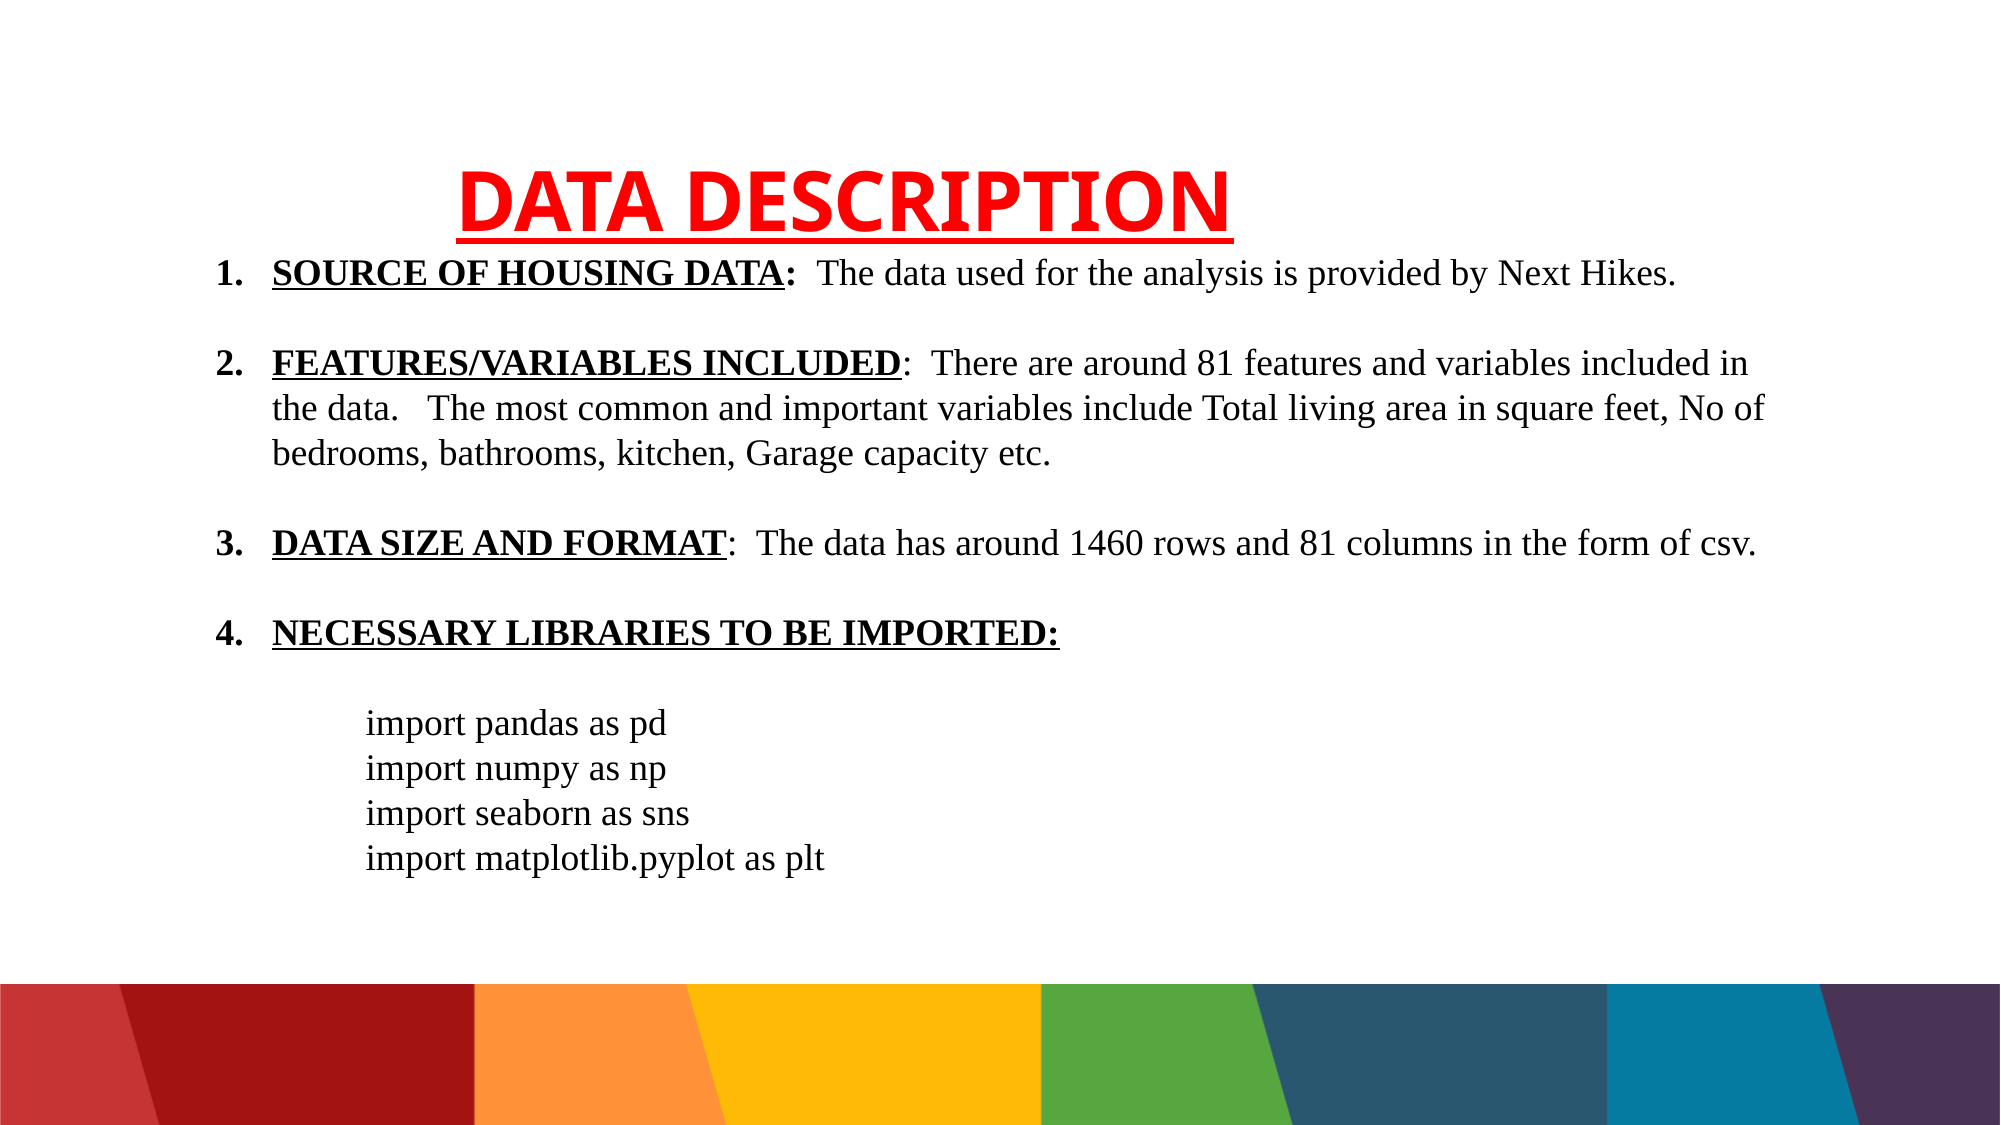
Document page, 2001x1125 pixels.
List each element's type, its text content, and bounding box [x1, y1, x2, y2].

picture [1820, 984, 2000, 1125]
list SOURCE OF HOUSING DATA: The data used for the analysis is provided by Next Hikes. FEATURES/VARIABLES INCLUDED: There are around 81 features and variables included in the data. The most common and important variables include Total living area in square feet, No of bedrooms, bathrooms, kitchen, Garage capacity etc. DATA SIZE AND FORMAT: The data has around 1460 rows and 81 columns in the form of csv. NECESSARY LIBRARIES TO BE IMPORTED: import pandas as pd import numpy as np import seaborn as sns import matplotlib.pyplot as plt [215, 248, 1785, 906]
title DATA DESCRIPTION [150, 147, 1540, 249]
picture [0, 984, 1608, 1125]
